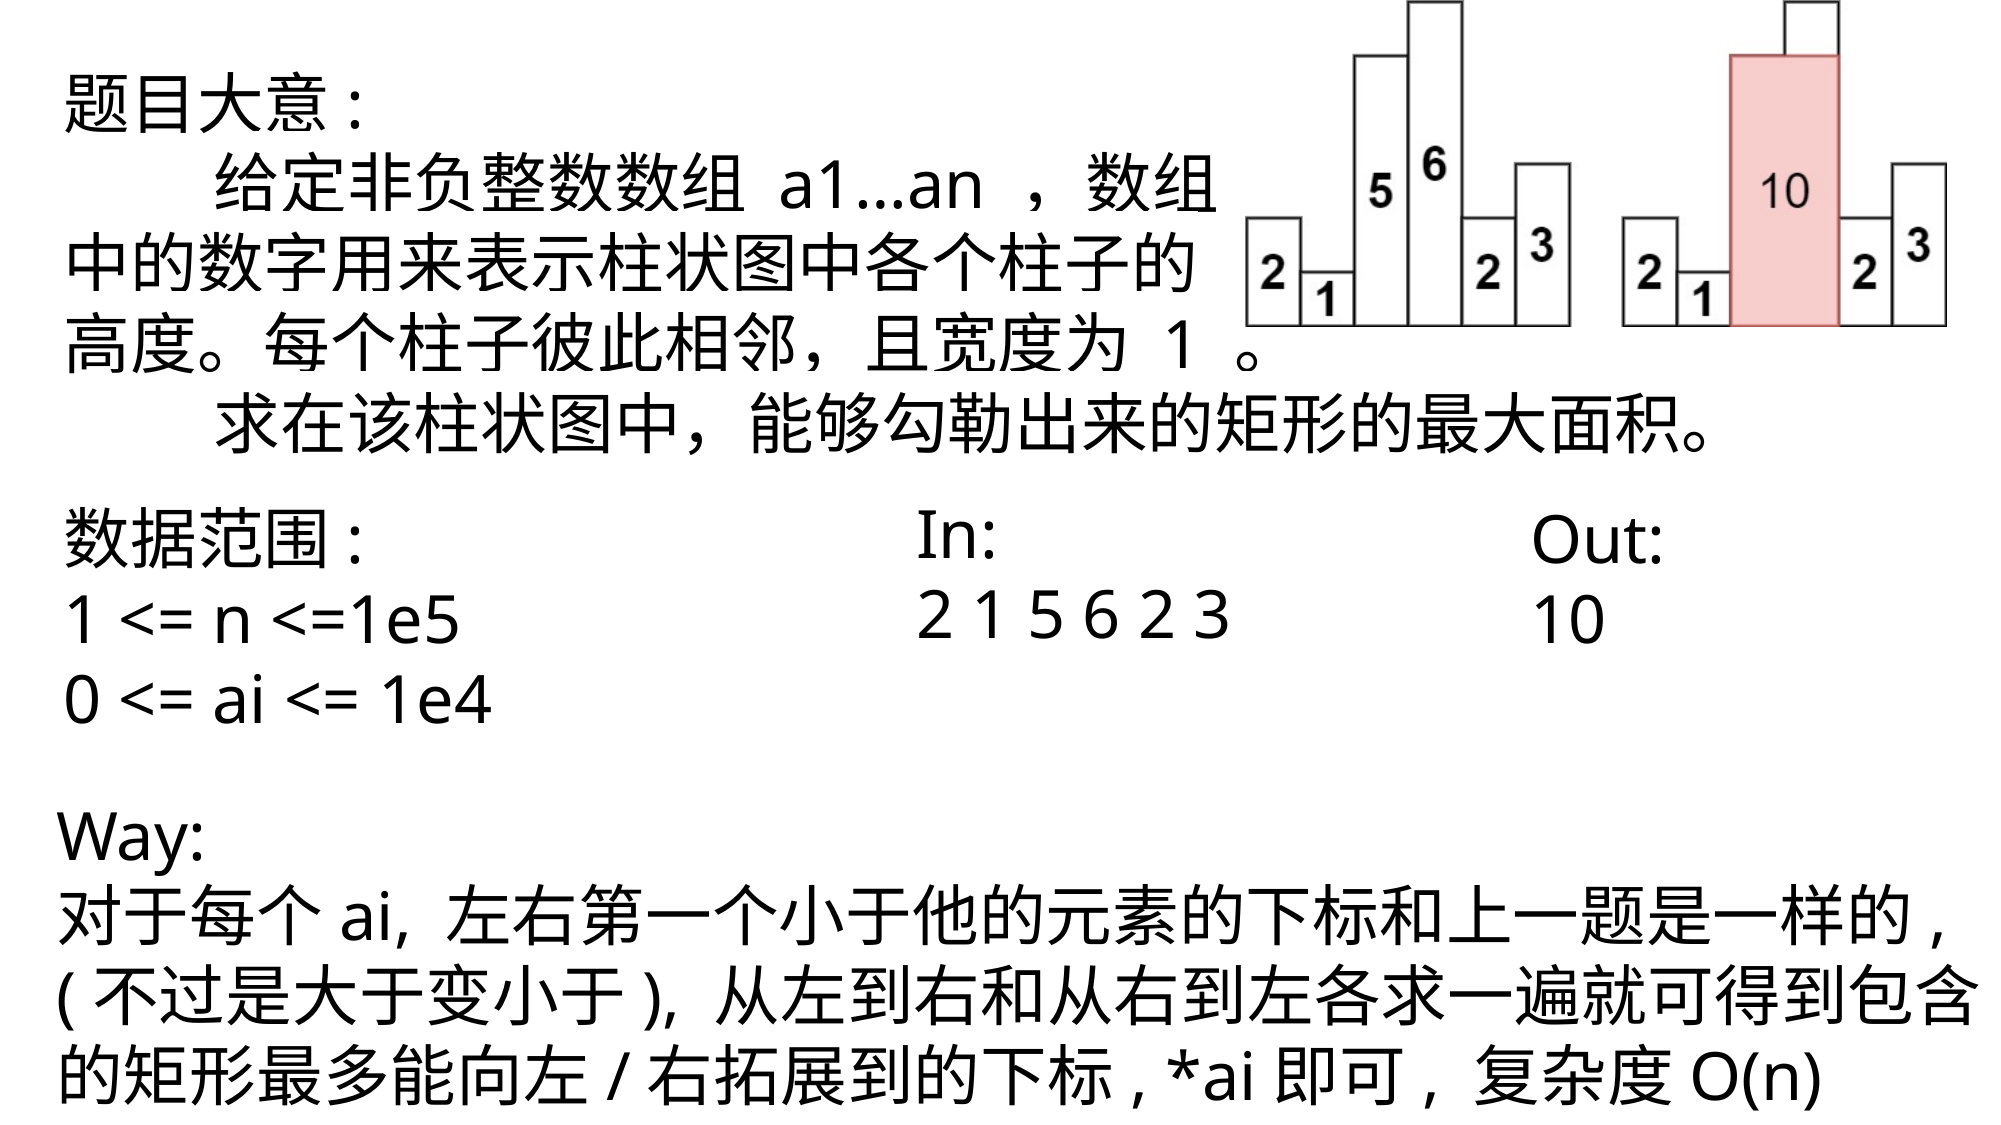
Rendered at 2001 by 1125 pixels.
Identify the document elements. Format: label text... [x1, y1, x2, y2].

text_box Way: 对于每个ai, 左右第一个小于他的元素的下标和上一题是一样的, (不过是大于变小于), 从左到右和从右到左各求一遍就可得到包含ai 的矩形最多能向左/右拓展到的下标, *ai即可, 复杂度O(n) [41, 786, 2000, 1122]
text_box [41, 0, 1947, 747]
